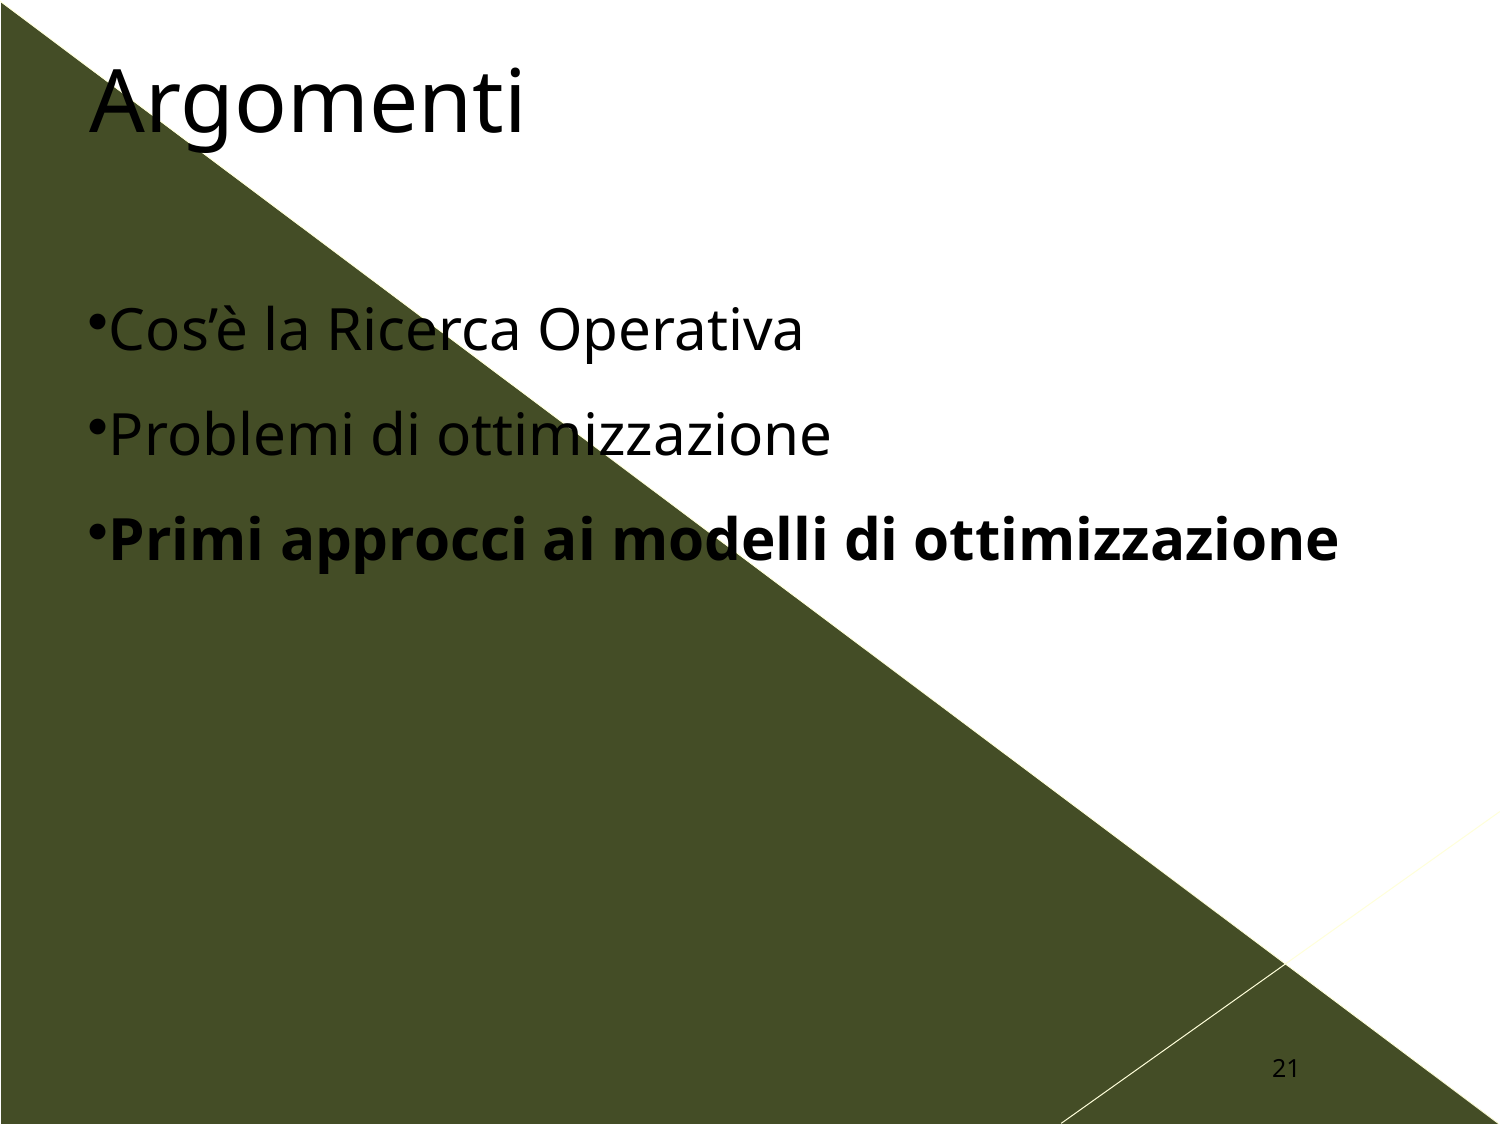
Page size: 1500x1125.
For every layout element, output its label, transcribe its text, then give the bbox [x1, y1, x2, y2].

text_box Argomenti [74, 7, 1425, 189]
text_box Cos’è la Ricerca Operativa Problemi di ottimizzazione Primi approcci ai modelli di ottimizzazione [74, 249, 1471, 1013]
text_box 21 [1245, 1044, 1328, 1094]
